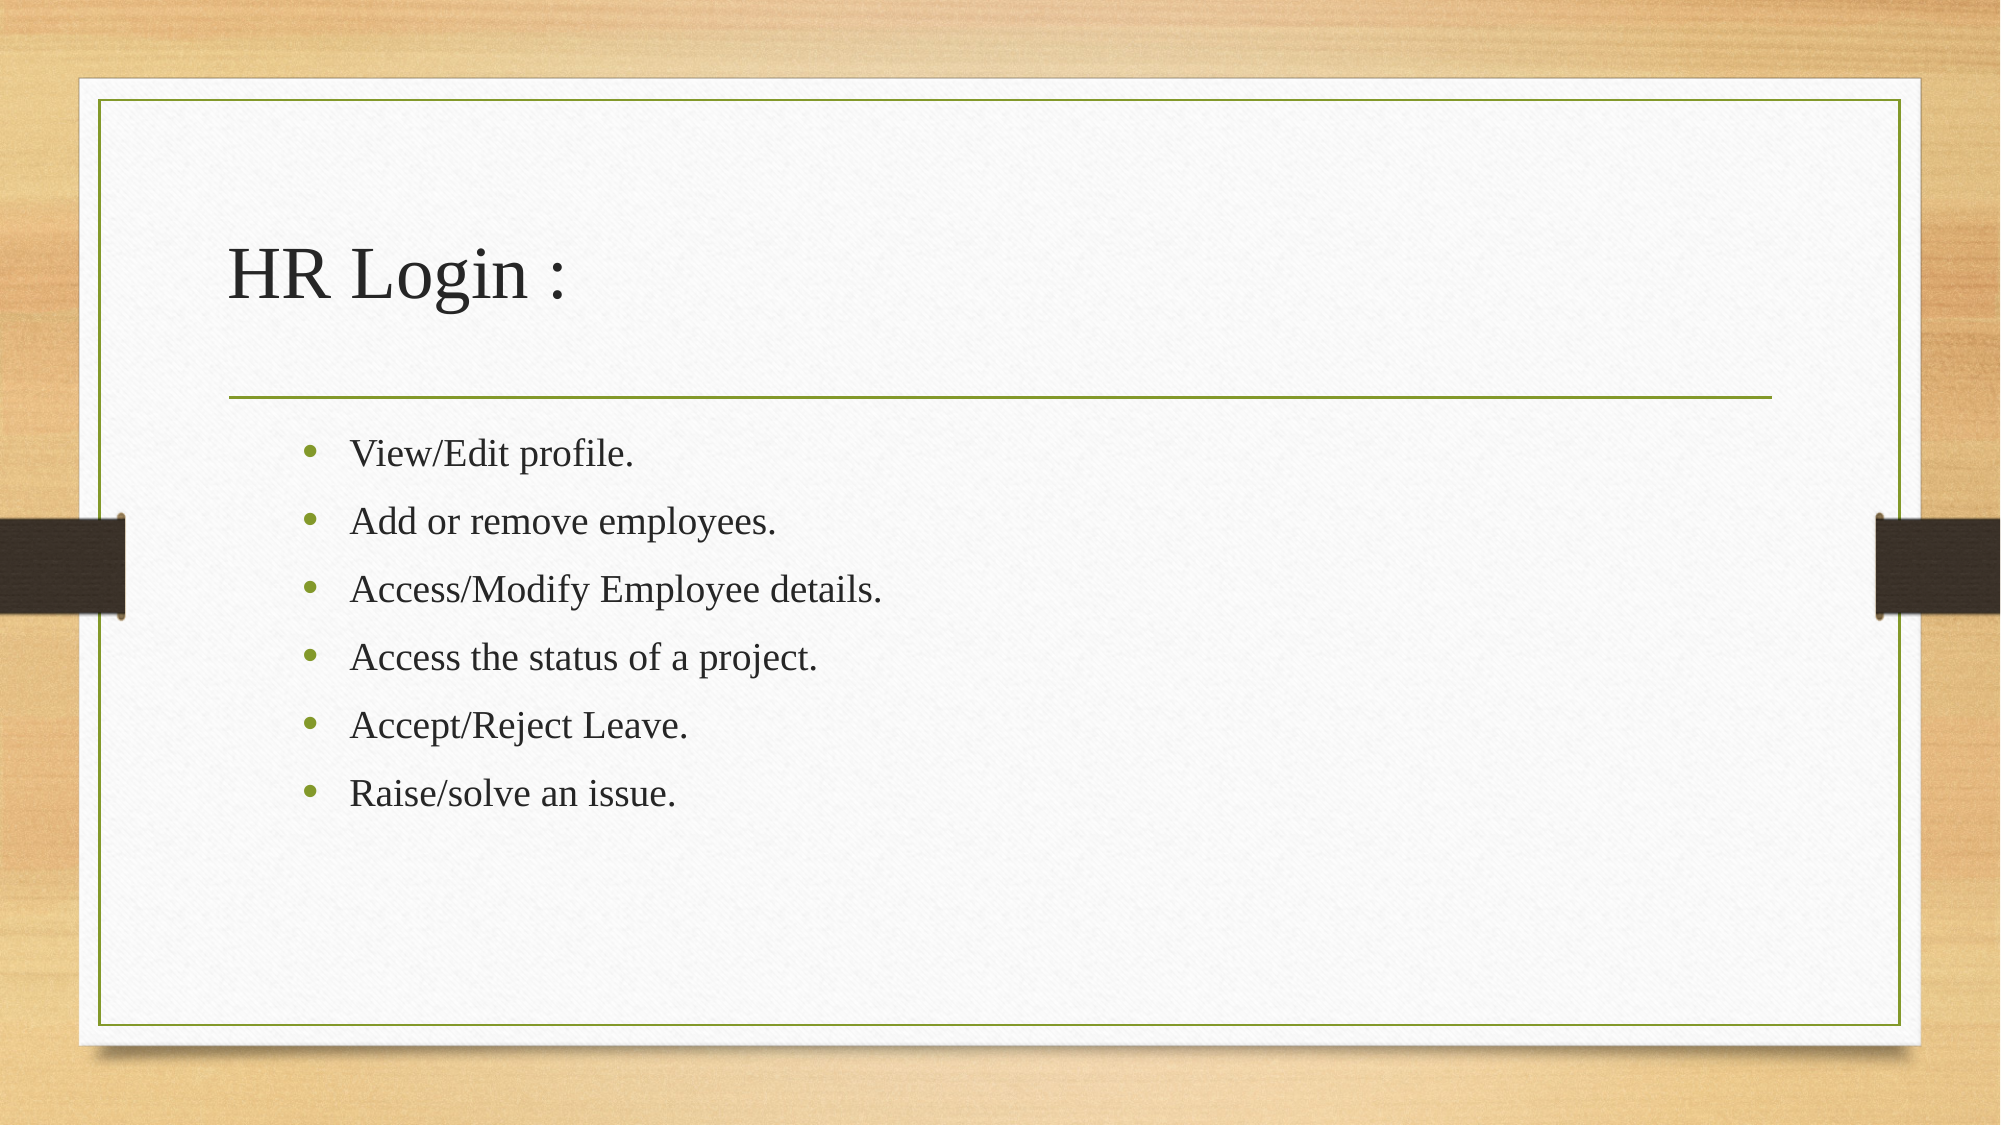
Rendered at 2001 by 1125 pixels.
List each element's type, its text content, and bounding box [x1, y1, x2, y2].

picture [0, 0, 2001, 1125]
title HR Login : [212, 161, 1788, 375]
list View/Edit profile. Add or remove employees. Access/Modify Employee details. Access the status of a project. Accept/Reject Leave. Raise/solve an issue. [212, 419, 1788, 964]
